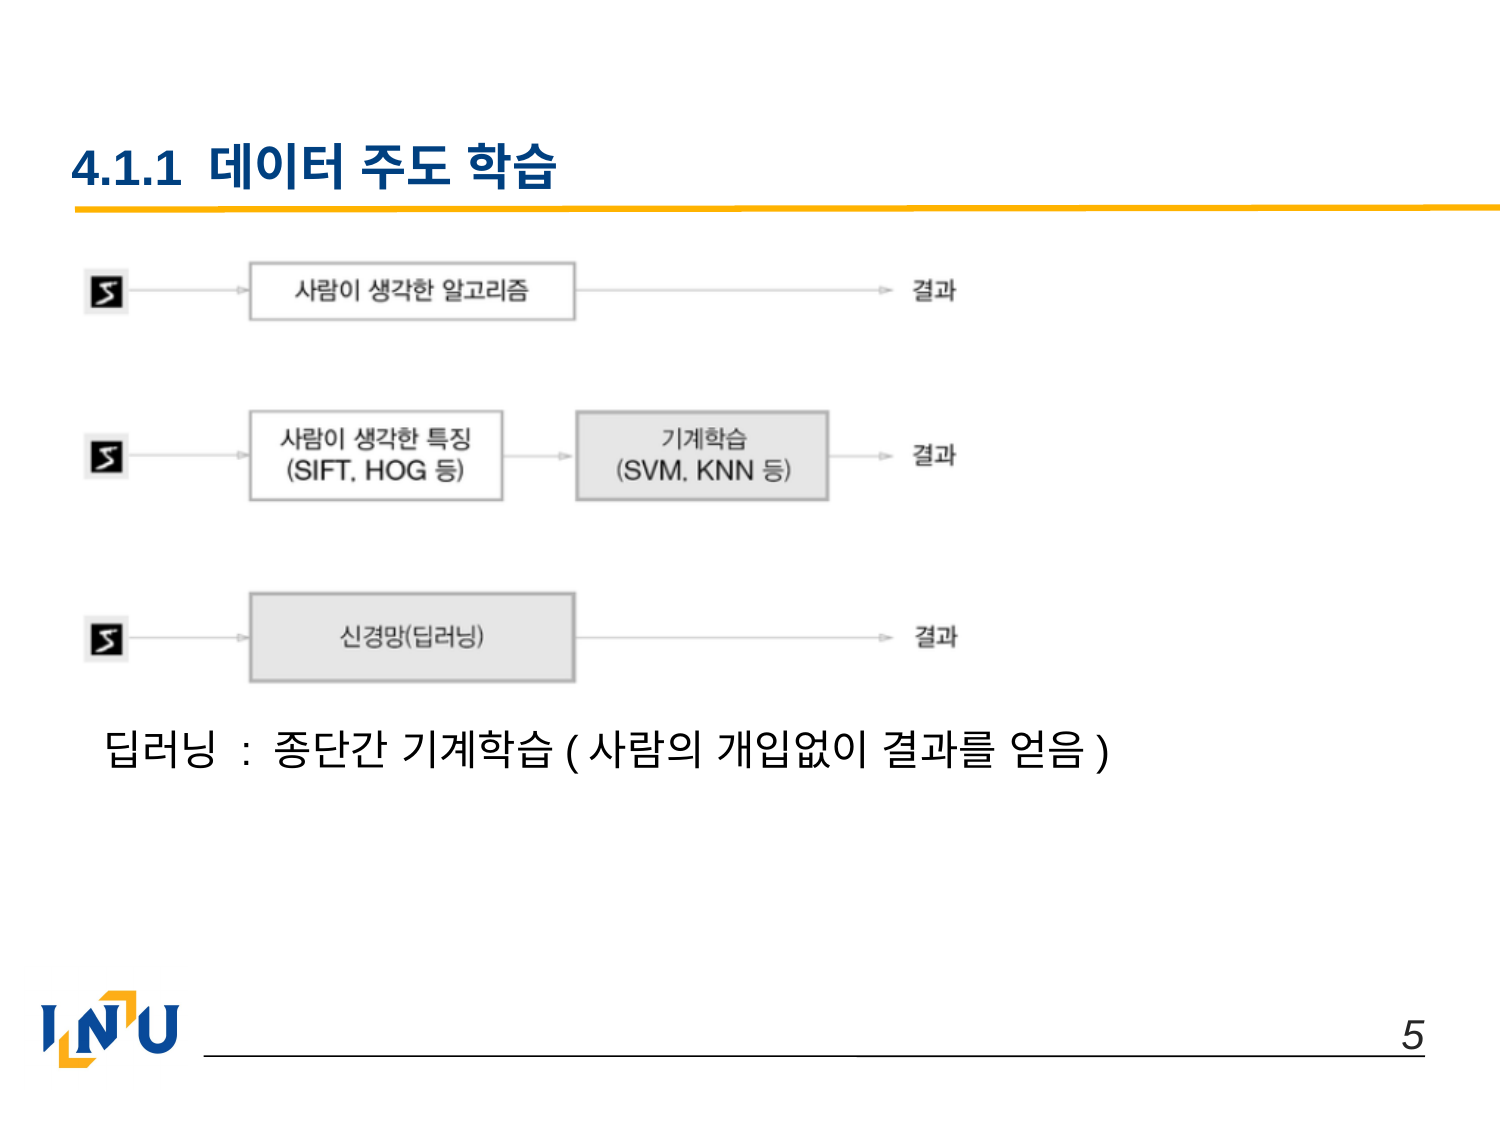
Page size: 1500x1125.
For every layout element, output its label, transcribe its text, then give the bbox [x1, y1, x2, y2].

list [70, 255, 1005, 696]
text_box 딥러닝 : 종단간 기계학습(사람의 개입없이 결과를 얻음) [88, 716, 1193, 782]
slide_number 5 [1112, 999, 1440, 1057]
title 4.1.1 데이터 주도 학습 [56, 65, 1426, 204]
picture [24, 966, 188, 1090]
